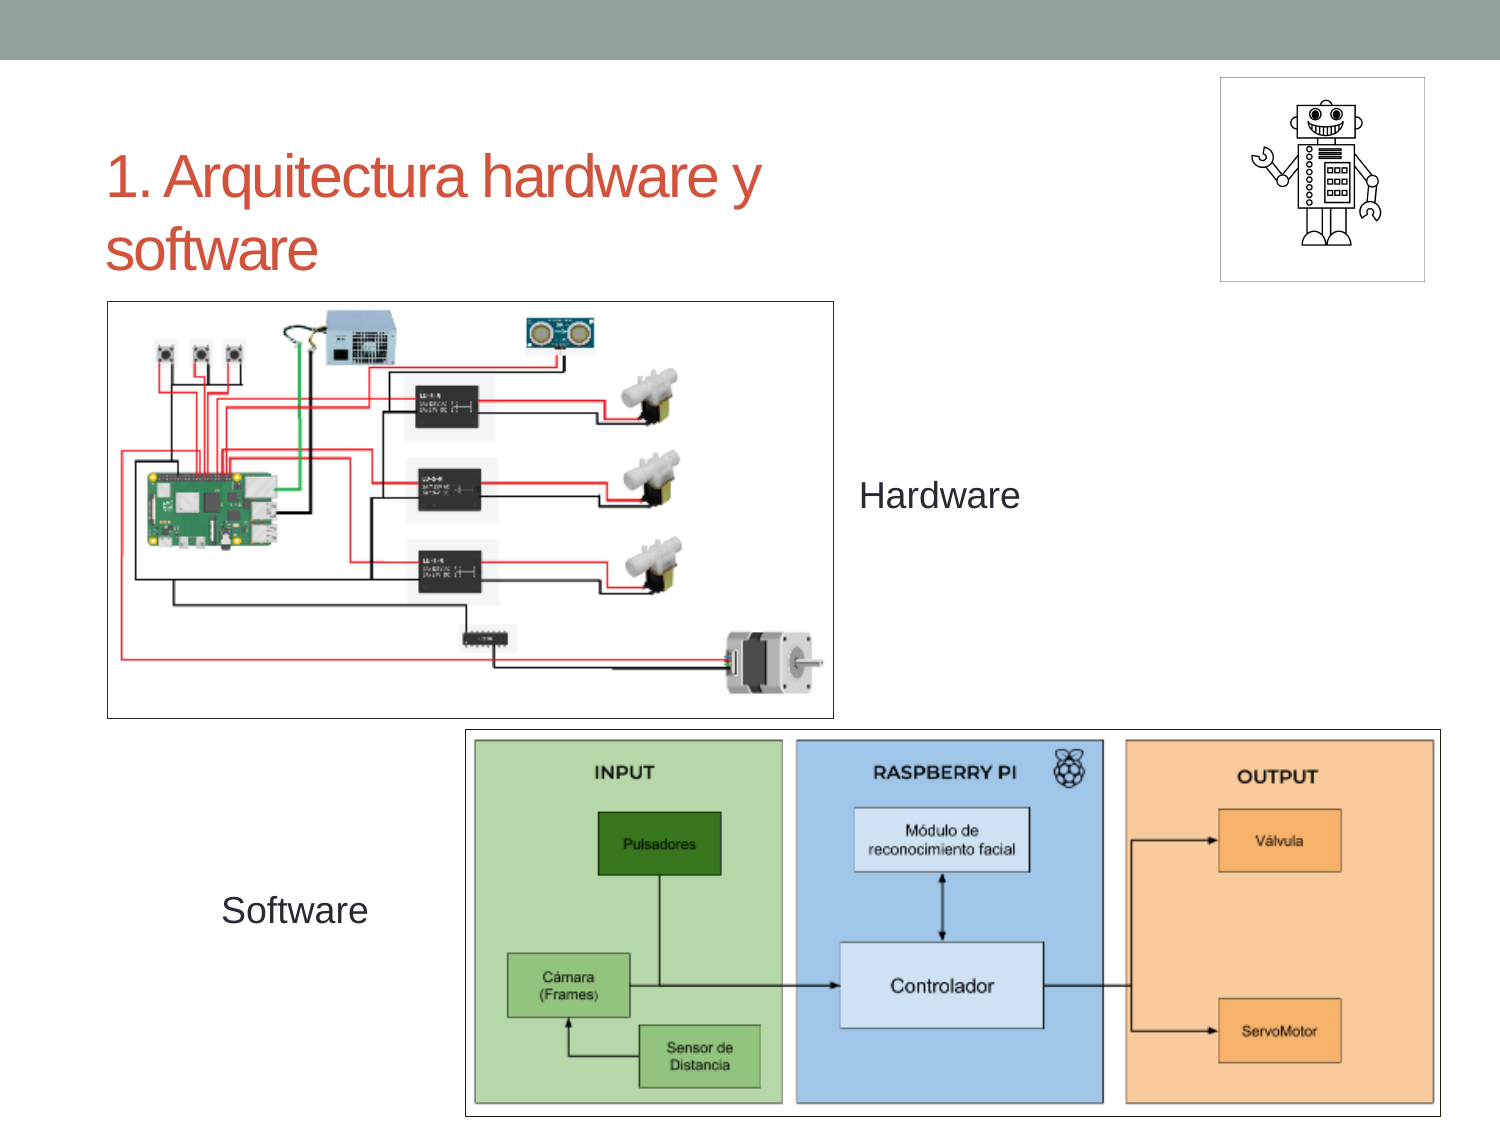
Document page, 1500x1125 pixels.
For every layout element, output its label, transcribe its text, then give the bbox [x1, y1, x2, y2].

picture [465, 729, 1441, 1118]
title 1. Arquitectura hardware y software [90, 128, 1441, 291]
picture [1220, 77, 1426, 282]
picture [107, 301, 834, 719]
text_box Software [206, 879, 384, 939]
text_box Hardware [844, 463, 1036, 524]
